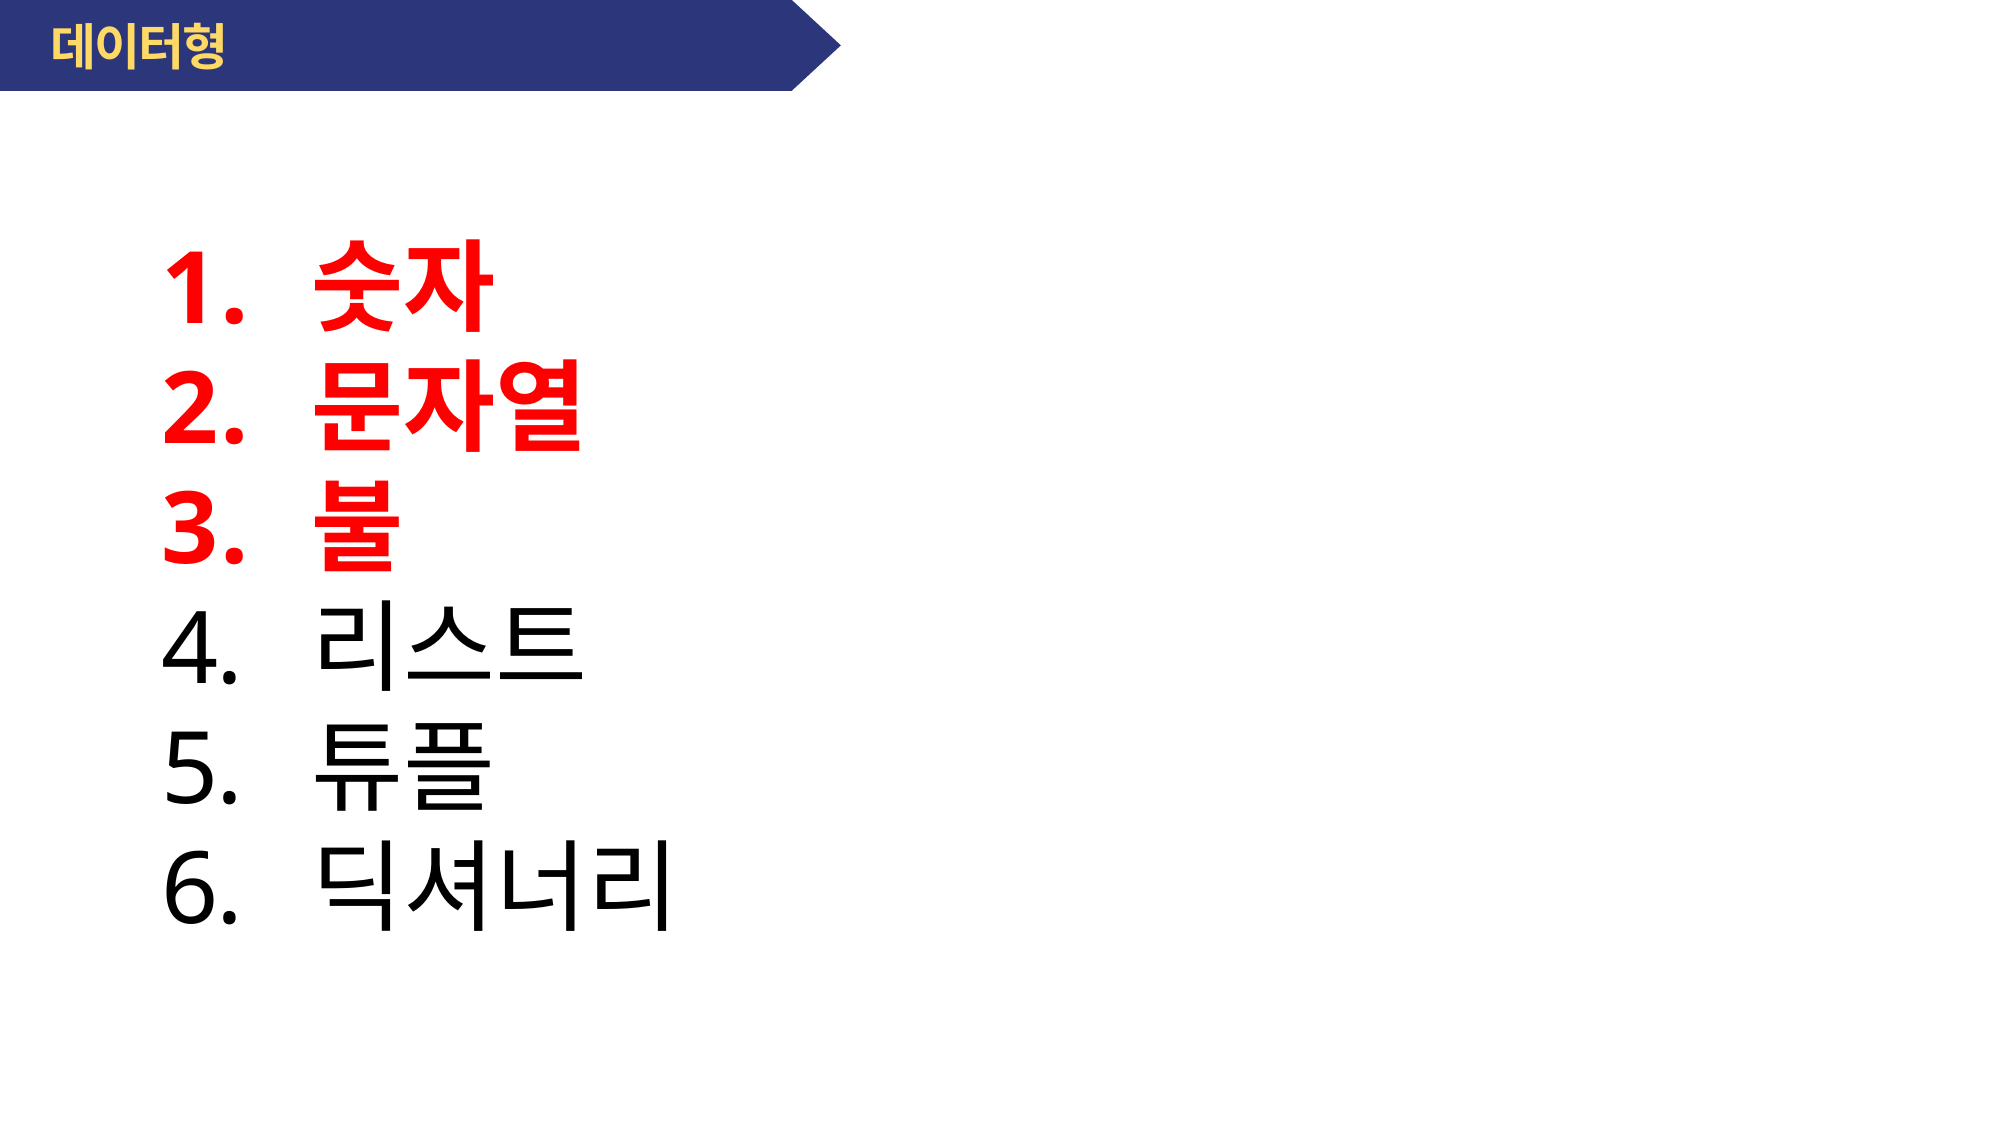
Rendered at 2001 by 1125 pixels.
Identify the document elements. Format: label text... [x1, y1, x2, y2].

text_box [0, 0, 1097, 91]
text_box 숫자 문자열 불 리스트 튜플 딕셔너리 [146, 216, 695, 951]
